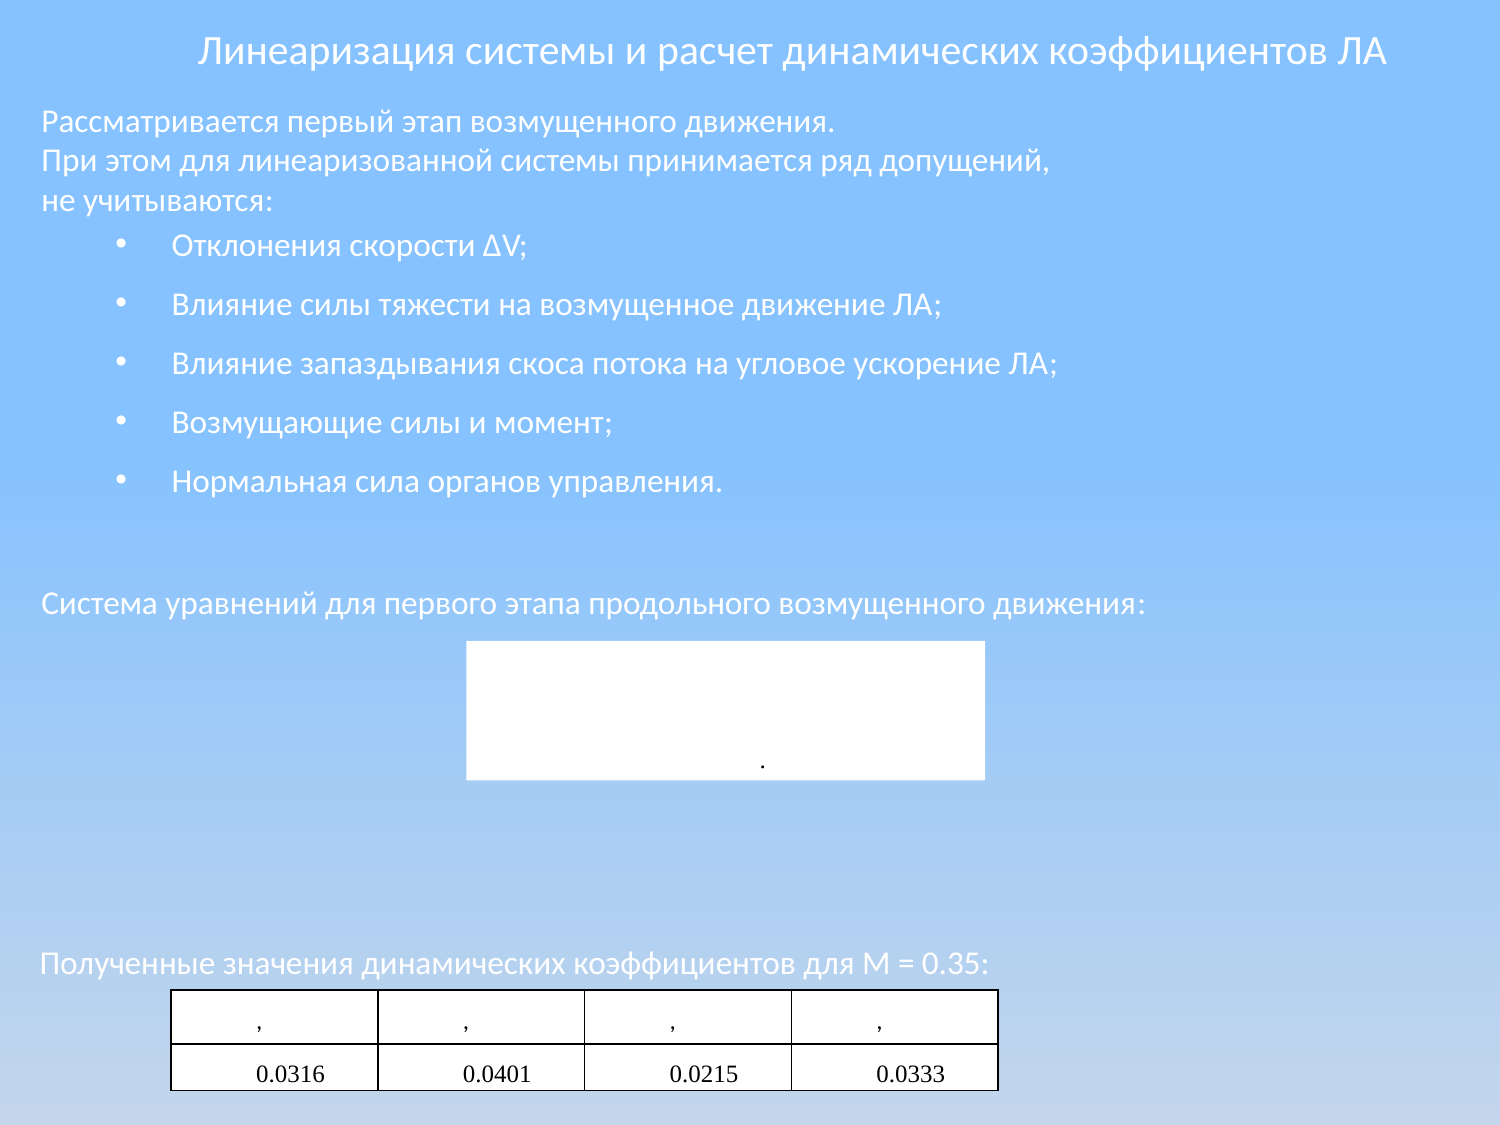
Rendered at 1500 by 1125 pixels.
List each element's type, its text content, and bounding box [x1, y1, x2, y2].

text_box Рассматривается первый этап возмущенного движения. При этом для линеаризованной системы принимается ряд допущений, не учитываются: [26, 91, 1087, 226]
text_box Полученные значения динамических коэффициентов для М = 0.35: [24, 933, 1017, 989]
text_box [0, 0, 1500, 75]
text_box Линеаризация системы и расчет динамических коэффициентов ЛА [182, 15, 1478, 80]
text_box Система уравнений для первого этапа продольного возмущенного движения: [26, 574, 1285, 629]
list Отклонения скорости ∆V; Влияние силы тяжести на возмущенное движение ЛА; Влияние запаздывания скоса потока на угловое ускорение ЛА; Возмущающие силы и момент; Нормальная сила органов управления. [100, 215, 1453, 511]
